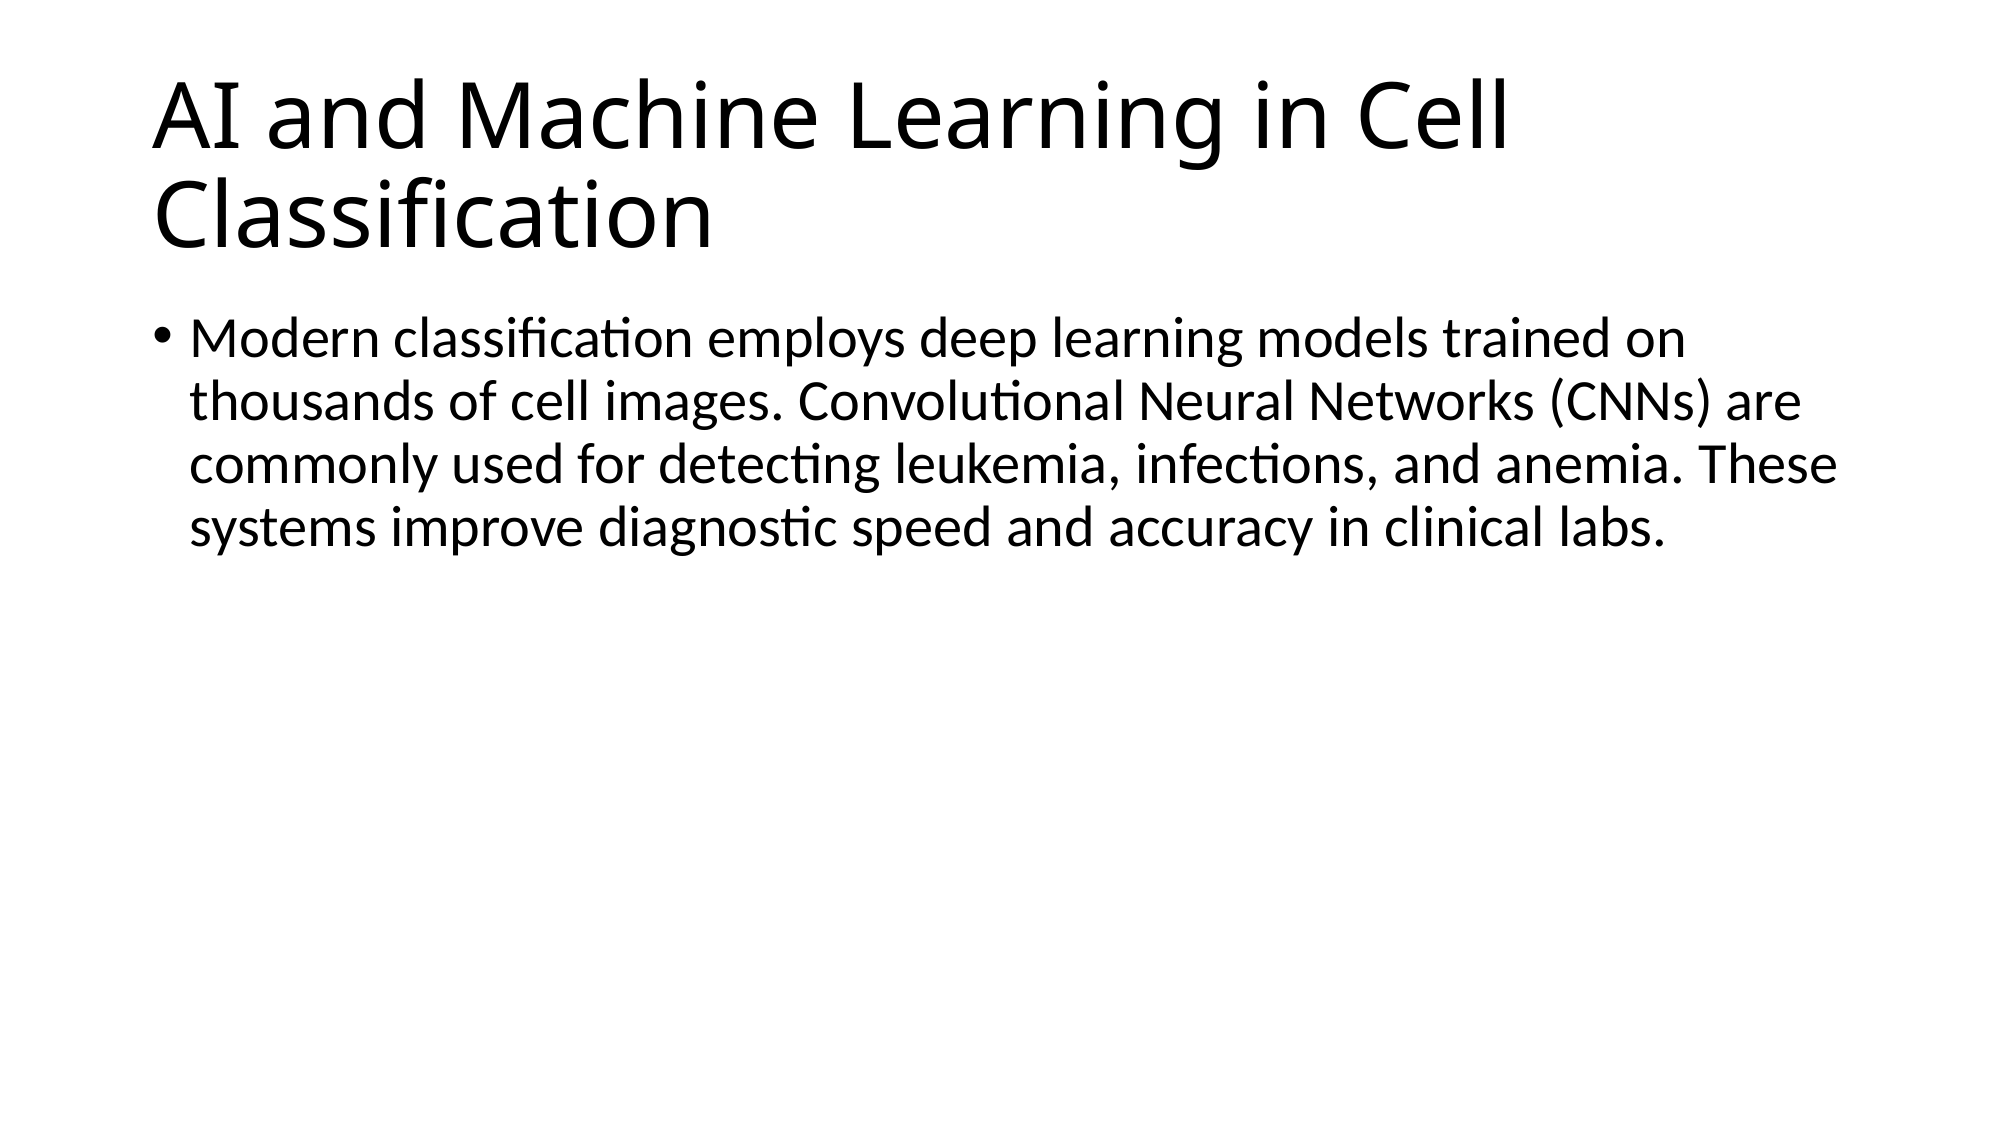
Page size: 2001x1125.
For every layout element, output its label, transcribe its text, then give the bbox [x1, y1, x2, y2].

list Modern classification employs deep learning models trained on thousands of cell images. Convolutional Neural Networks (CNNs) are commonly used for detecting leukemia, infections, and anemia. These systems improve diagnostic speed and accuracy in clinical labs. [137, 299, 1863, 1014]
title AI and Machine Learning in Cell Classification [137, 59, 1863, 278]
